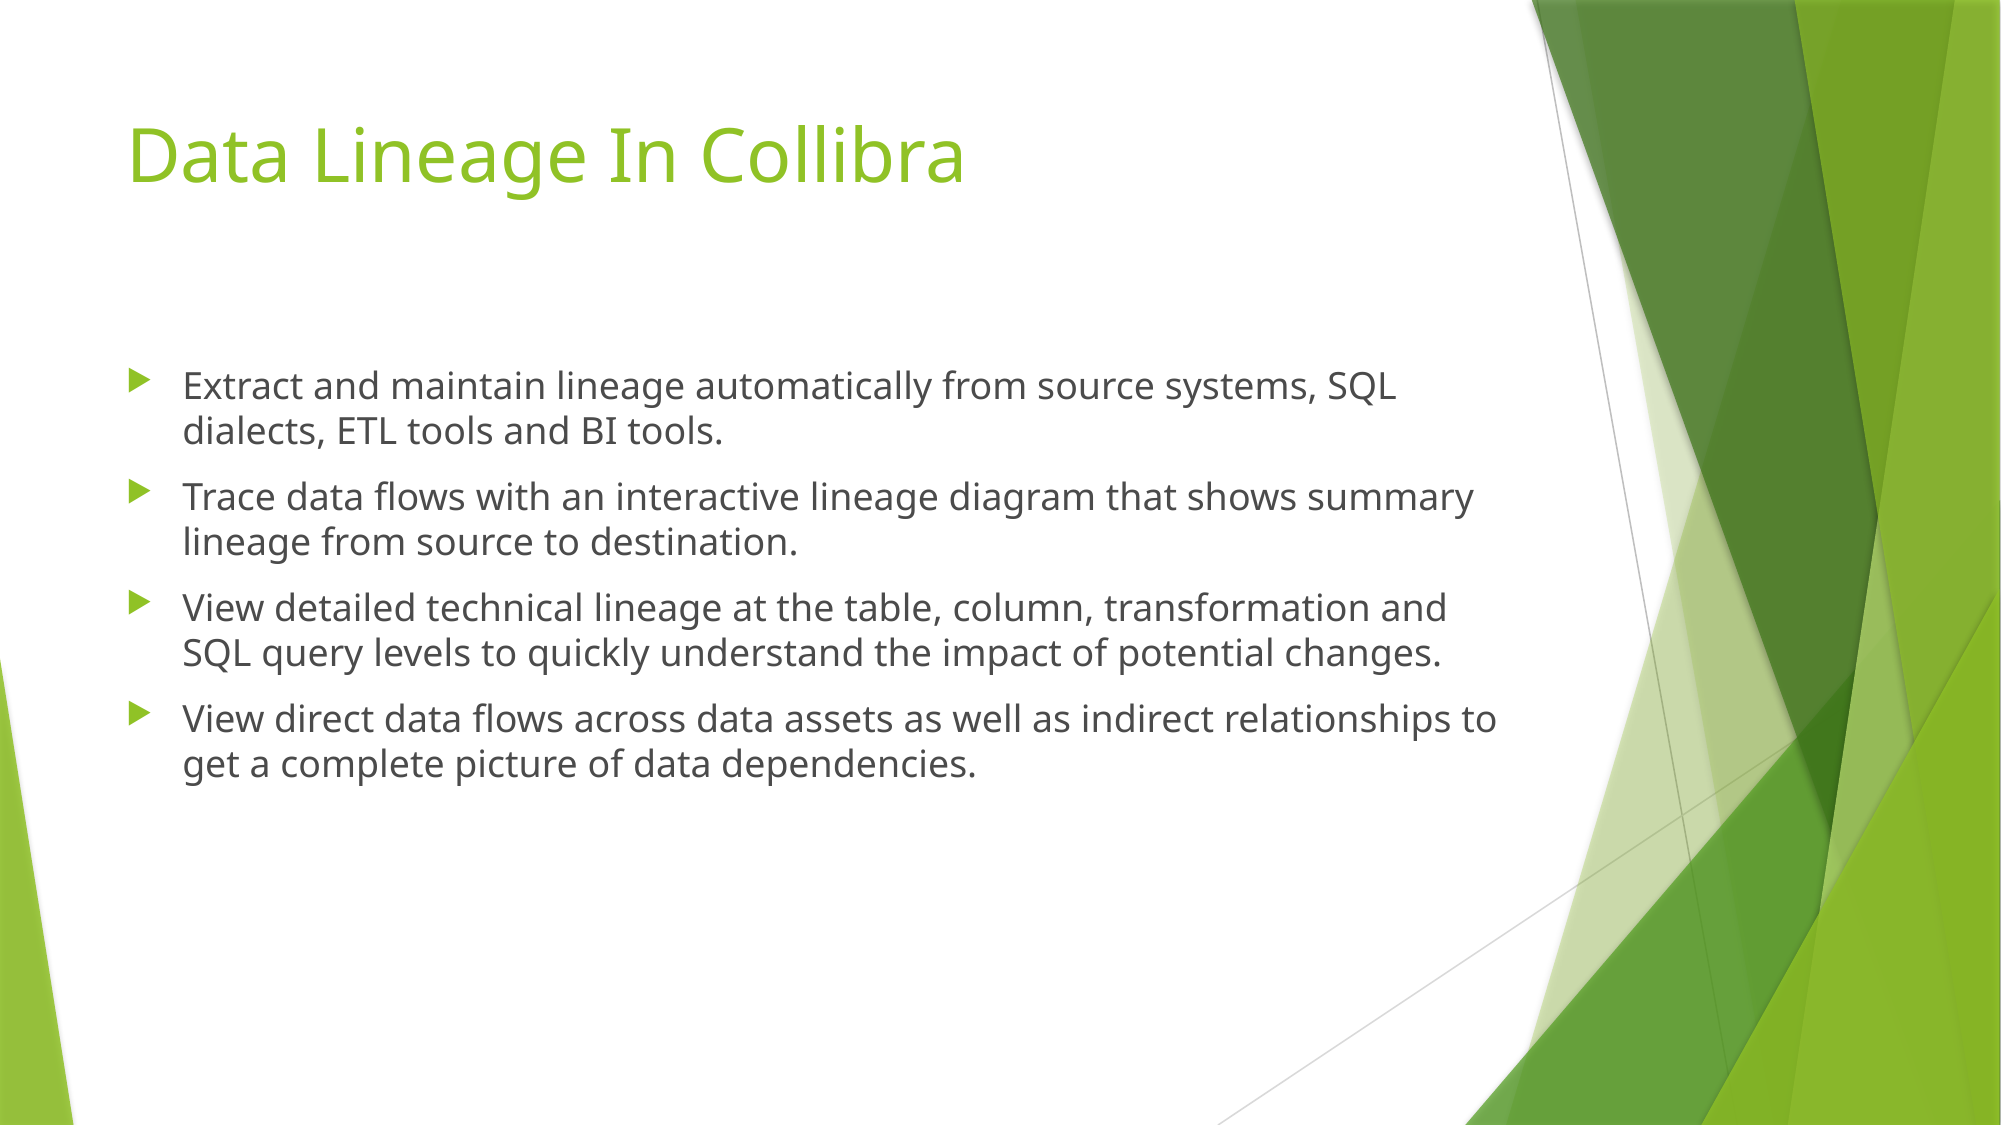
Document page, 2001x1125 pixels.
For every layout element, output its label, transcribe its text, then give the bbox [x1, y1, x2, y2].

list Extract and maintain lineage automatically from source systems, SQL dialects, ETL tools and BI tools. Trace data flows with an interactive lineage diagram that shows summary lineage from source to destination. View detailed technical lineage at the table, column, transformation and SQL query levels to quickly understand the impact of potential changes. View direct data flows across data assets as well as indirect relationships to get a complete picture of data dependencies. [111, 354, 1522, 992]
title Data Lineage In Collibra [111, 99, 1522, 317]
